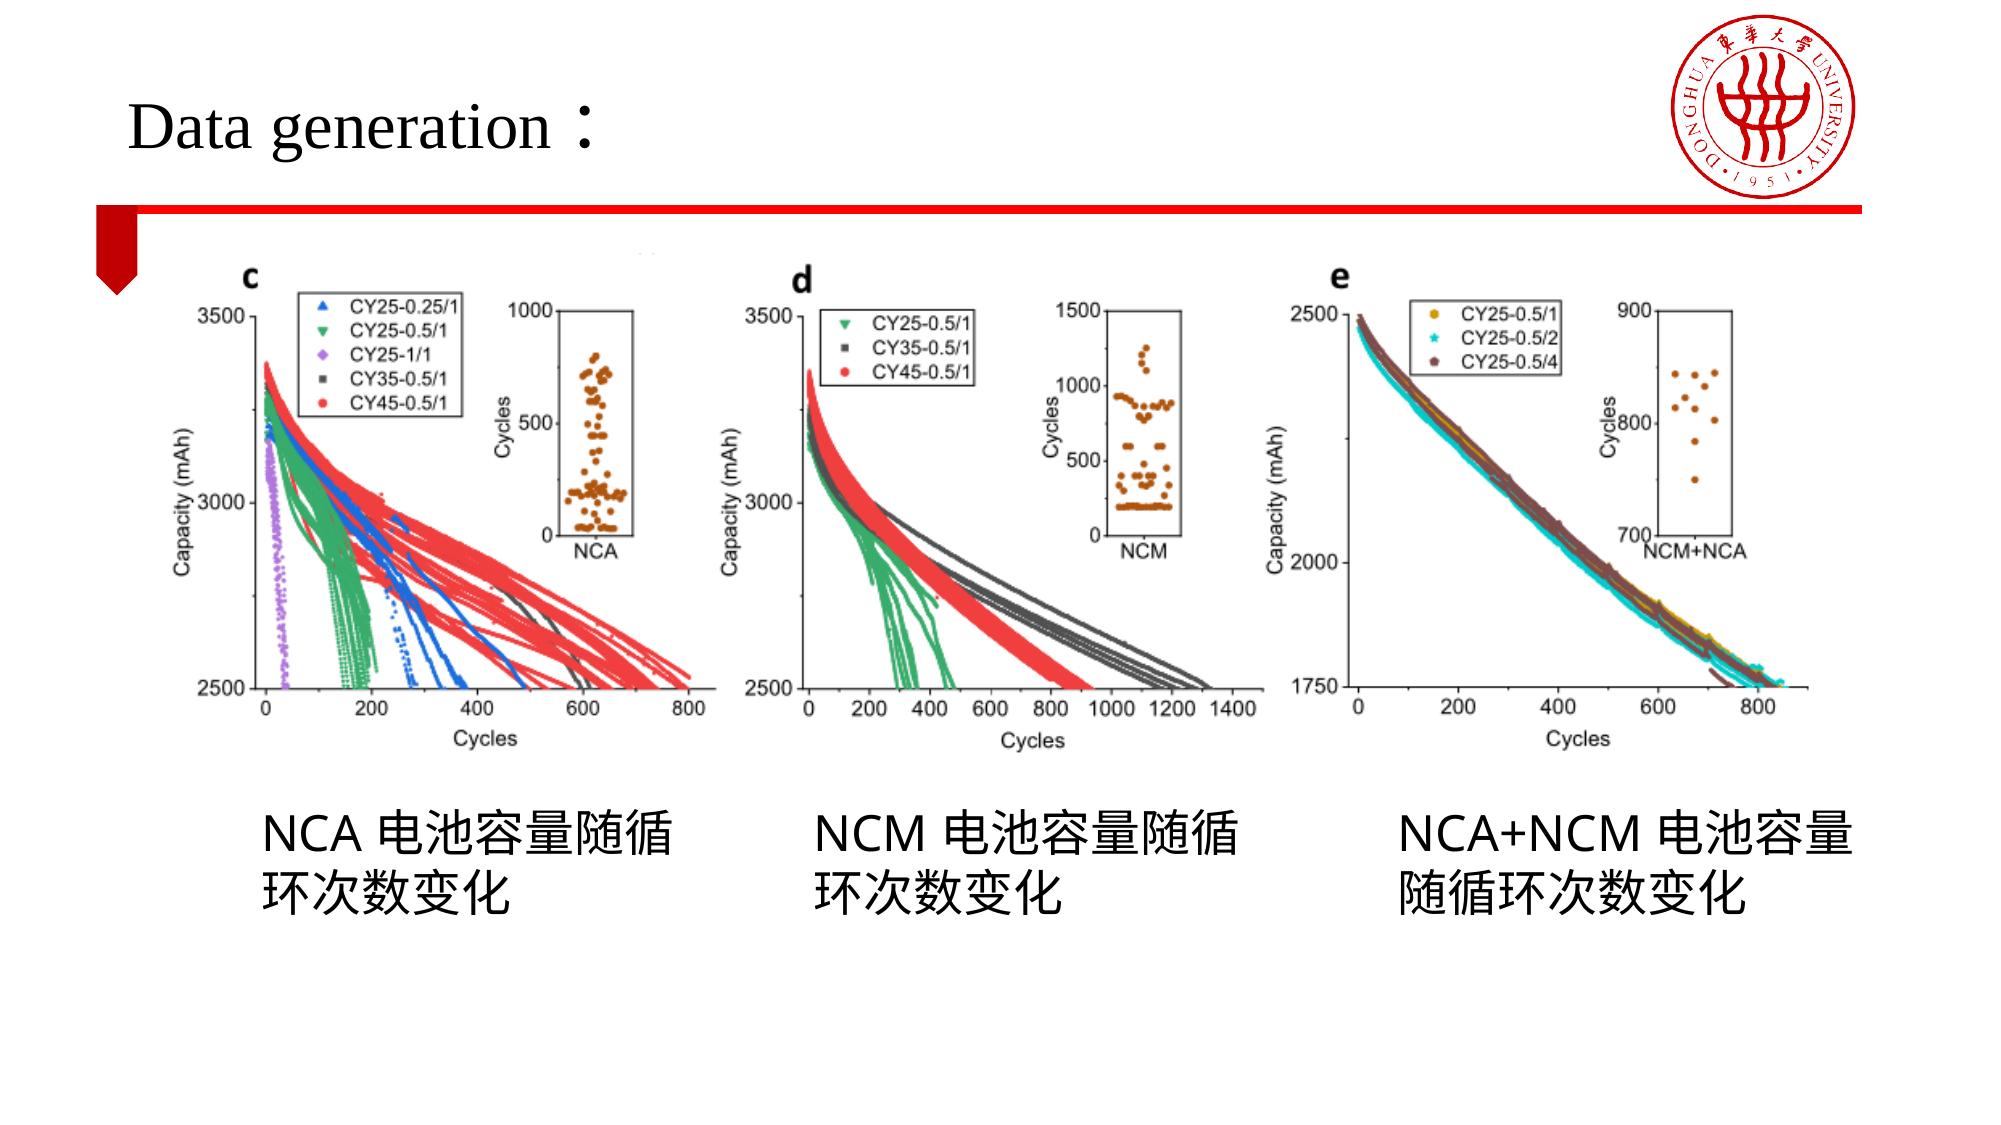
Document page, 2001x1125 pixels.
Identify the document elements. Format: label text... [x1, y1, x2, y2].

text_box NCA+NCM电池容量随循环次数变化 [1382, 794, 1874, 929]
text_box Data generation： [112, 74, 1113, 170]
text_box NCM电池容量随循环次数变化 [798, 794, 1289, 929]
text_box NCA电池容量随循环次数变化 [246, 794, 737, 929]
picture [163, 253, 1825, 773]
picture [1663, 13, 1863, 201]
